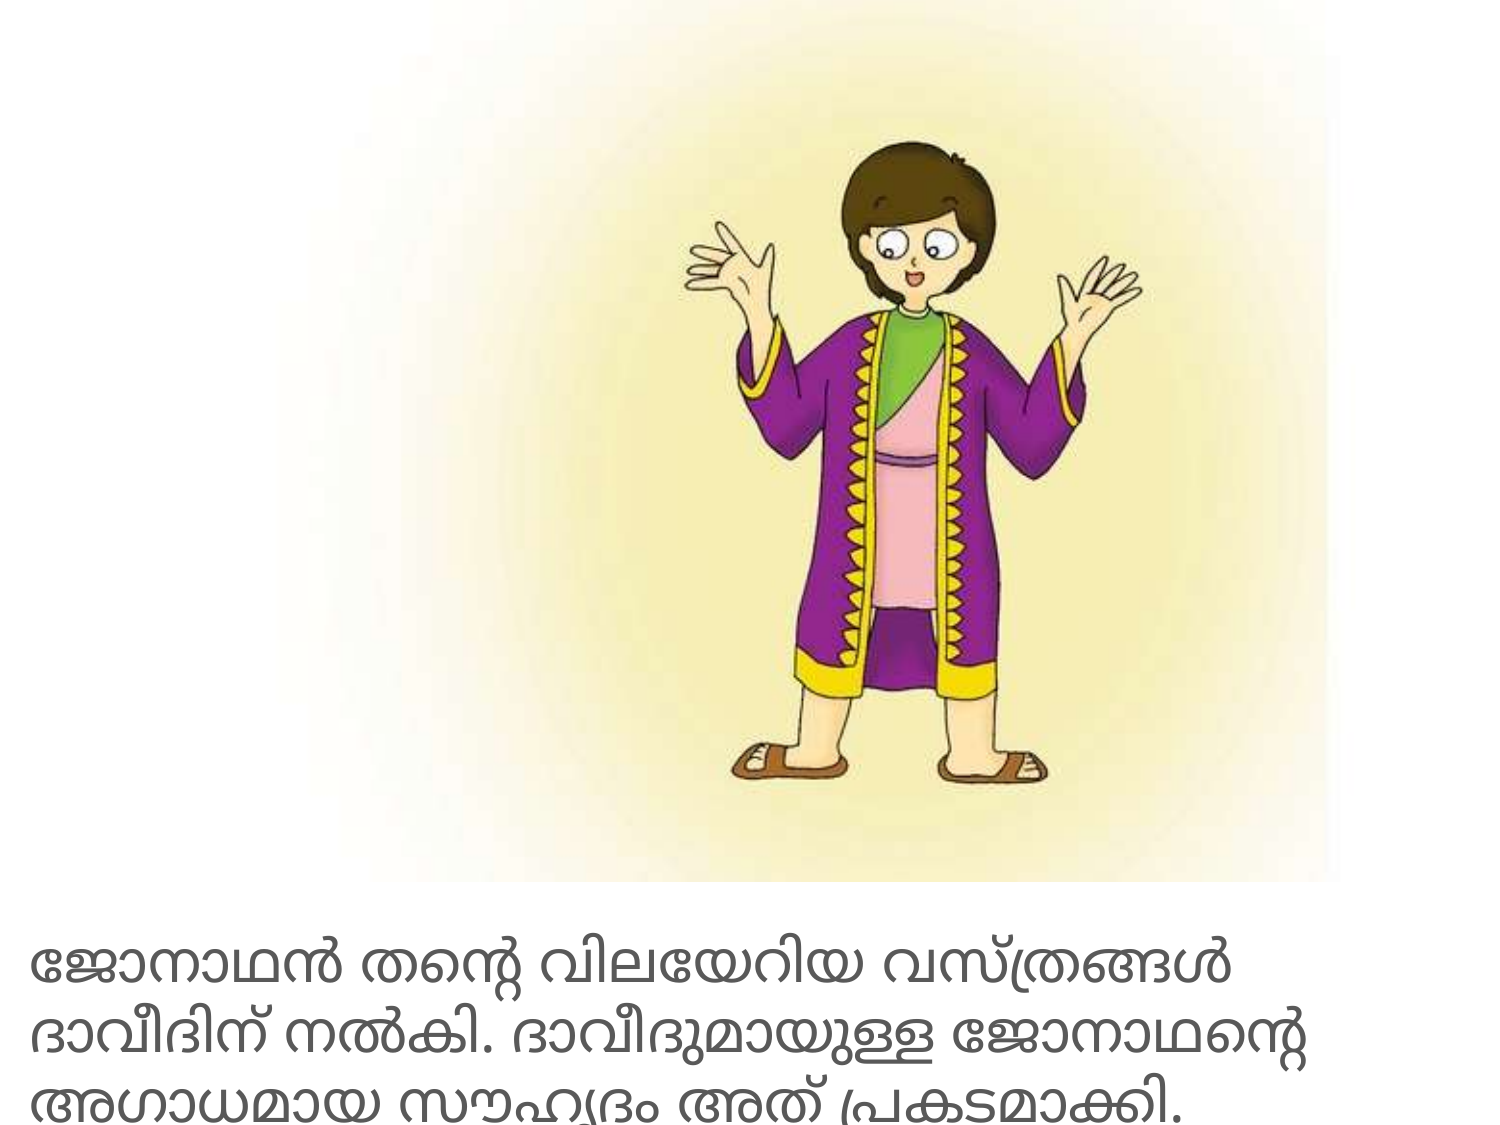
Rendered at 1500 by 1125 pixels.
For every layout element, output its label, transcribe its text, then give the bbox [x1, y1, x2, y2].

picture [125, 0, 1375, 882]
text_box ജോനാഥൻ തന്റെ വിലയേറിയ വസ്ത്രങ്ങൾ ദാവീദിന് നൽകി. ദാവീദുമായുള്ള ജോനാഥന്റെ അഗാധമായ സൗഹൃദം അത് പ്രകടമാക്കി. [14, 916, 1436, 1125]
